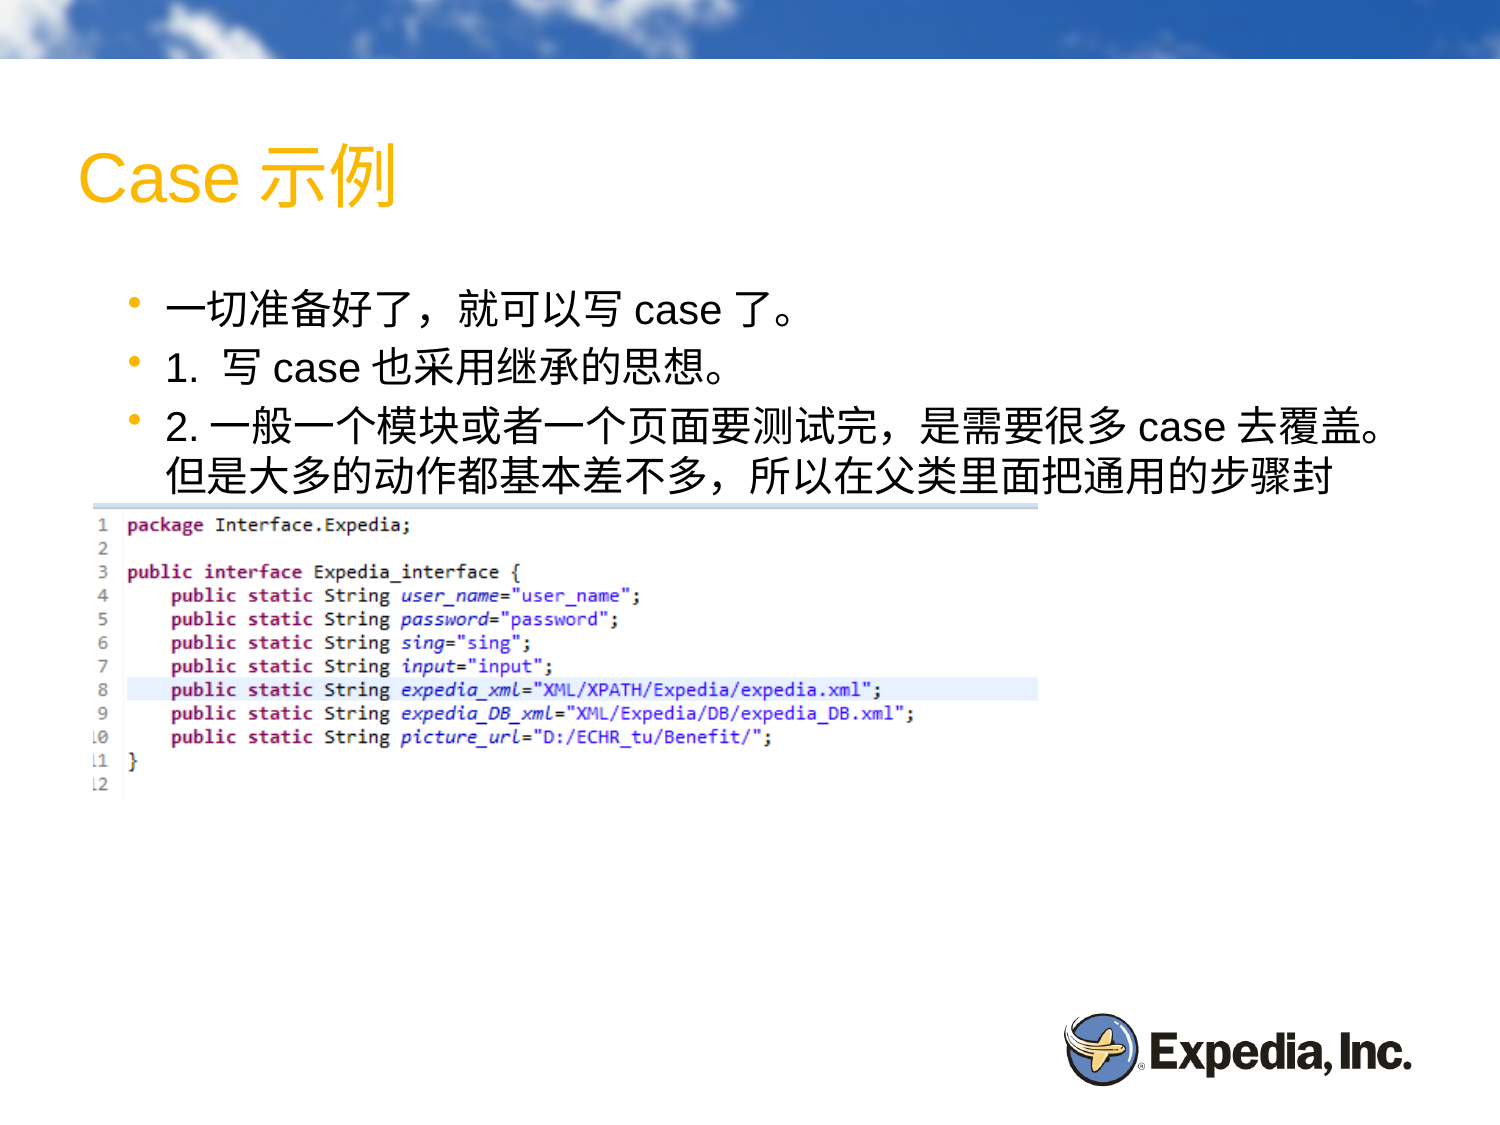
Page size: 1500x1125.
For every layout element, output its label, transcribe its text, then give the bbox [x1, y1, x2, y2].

picture [1064, 1012, 1413, 1088]
picture [93, 503, 1038, 800]
title Case示例 [62, 124, 1338, 226]
picture [0, 0, 1500, 59]
list 一切准备好了，就可以写case了。 1. 写case也采用继承的思想。 2.一般一个模块或者一个页面要测试完，是需要很多case去覆盖。但是大多的动作都基本差不多，所以在父类里面把通用的步骤封装好。 [112, 274, 1384, 973]
